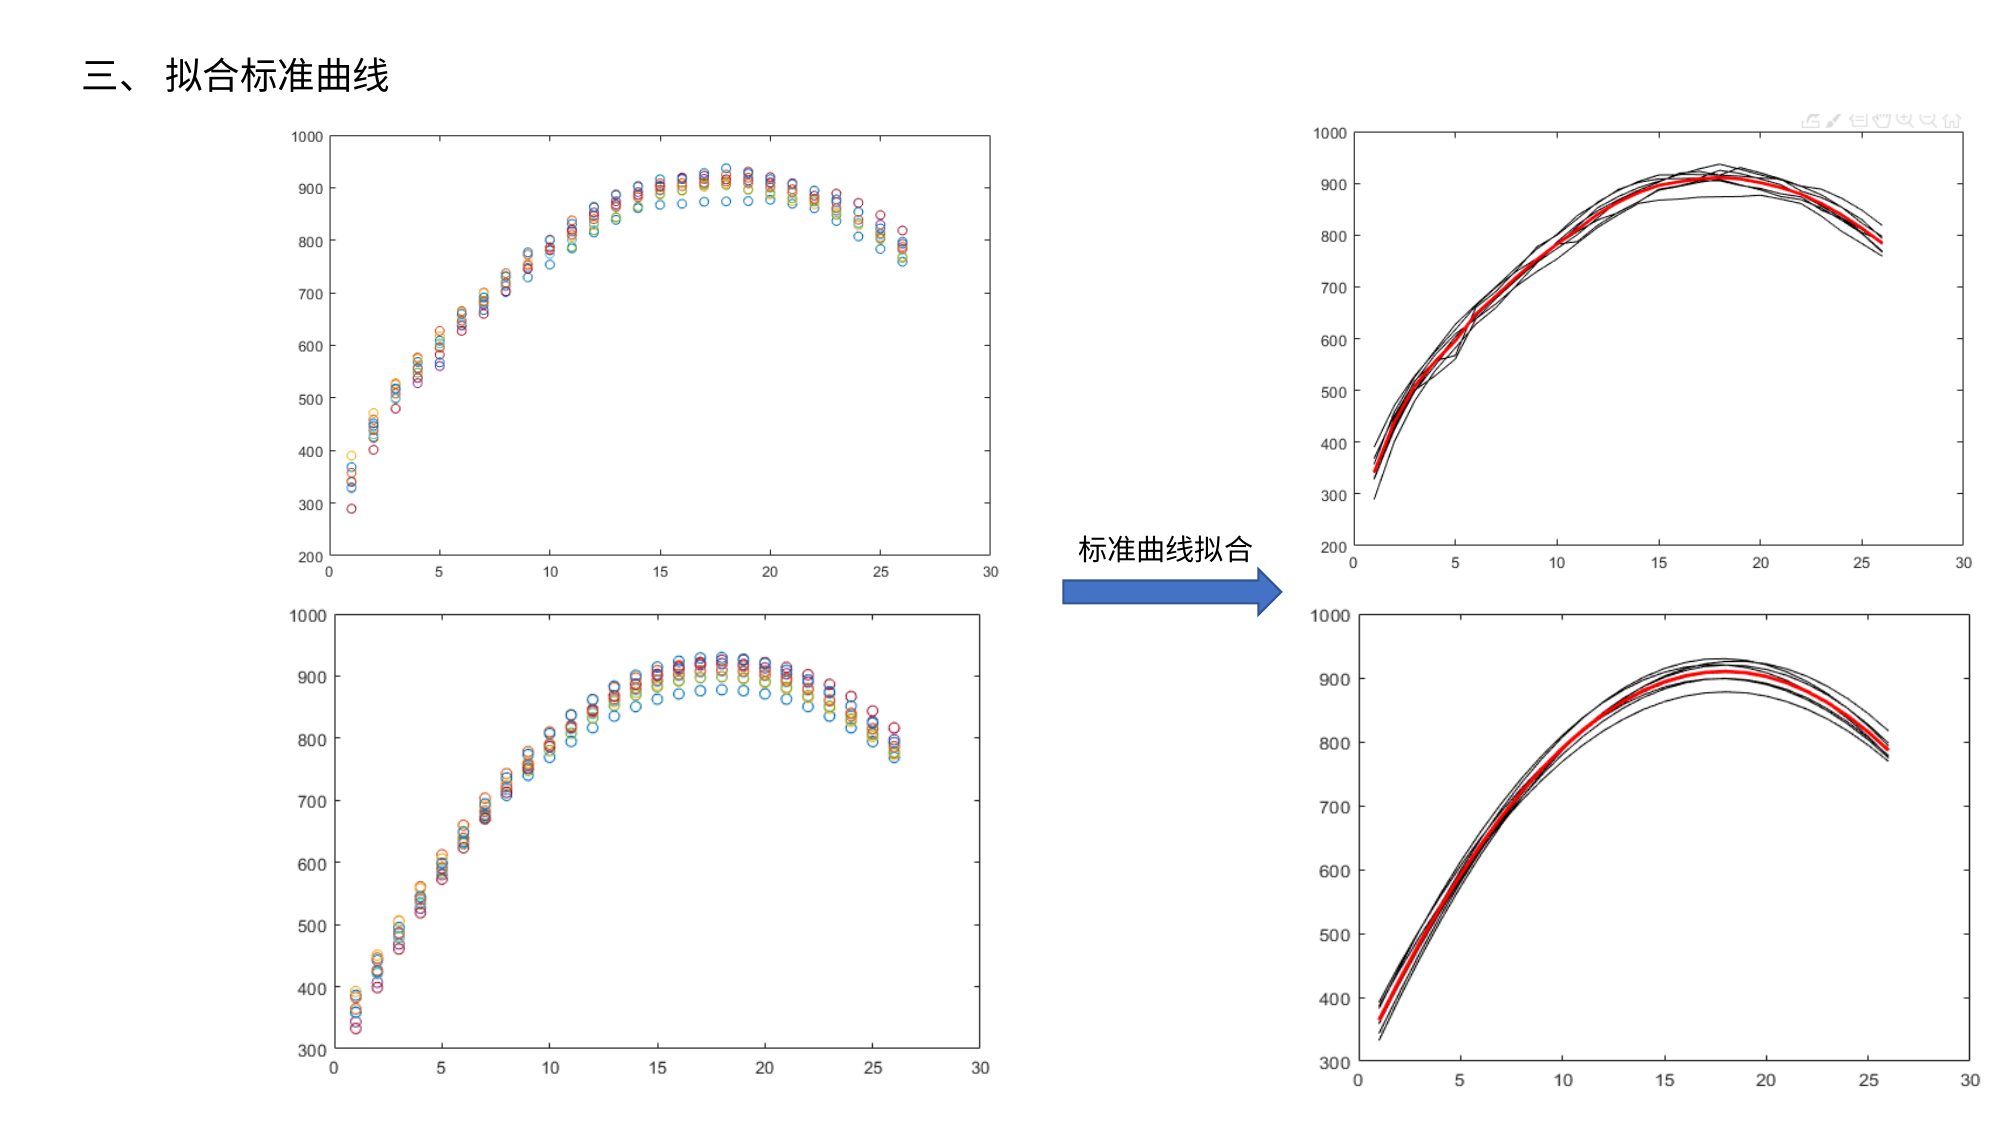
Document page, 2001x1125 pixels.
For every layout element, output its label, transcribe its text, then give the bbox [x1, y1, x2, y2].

picture [1294, 601, 2000, 1094]
picture [273, 123, 1005, 589]
picture [1294, 114, 1979, 581]
text_box [1062, 574, 1283, 618]
text_box 标准曲线拟合 [1063, 524, 1282, 574]
text_box 三、 拟合标准曲线 [66, 44, 419, 104]
picture [273, 601, 1005, 1083]
